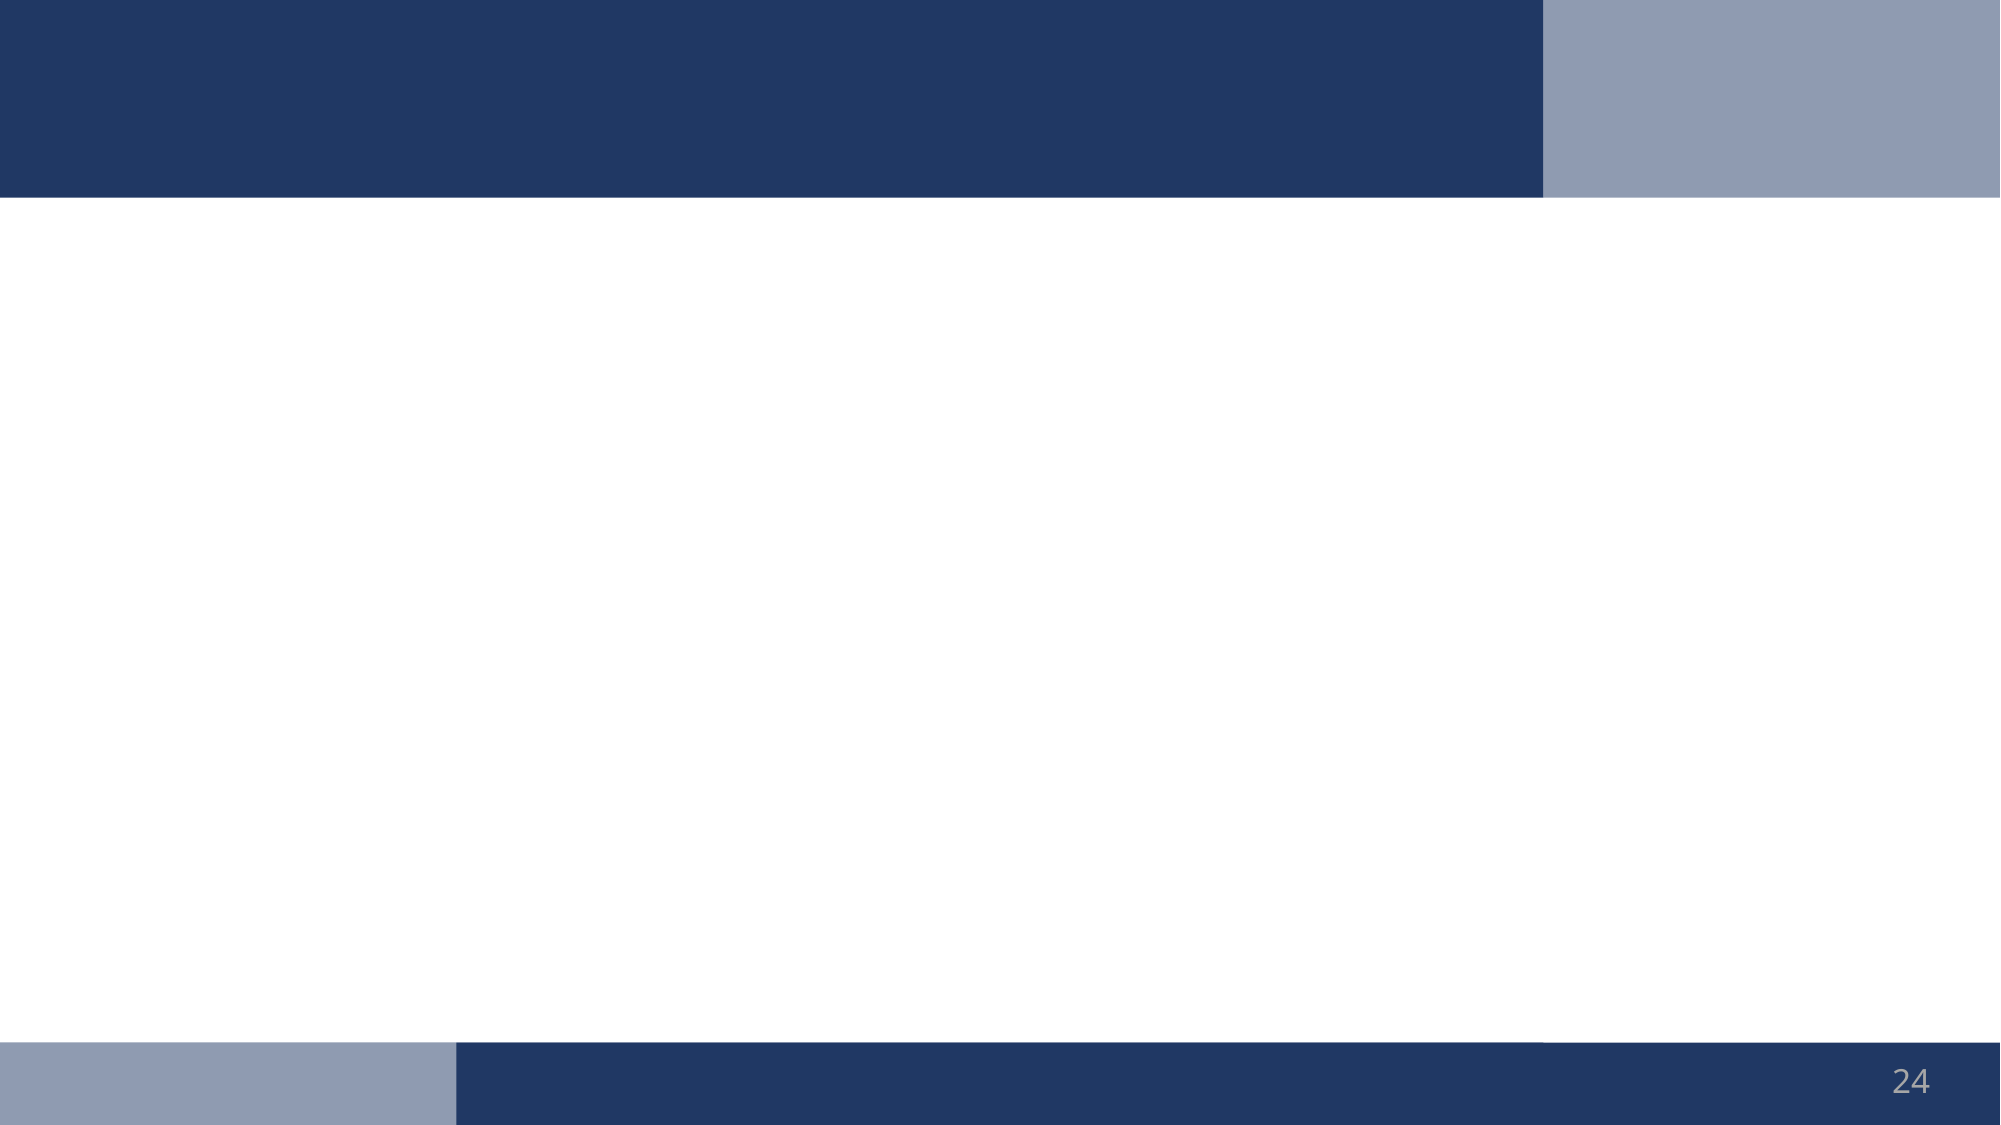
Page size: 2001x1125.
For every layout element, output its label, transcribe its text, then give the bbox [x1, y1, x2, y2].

slide_number 24 [1494, 1052, 1945, 1113]
